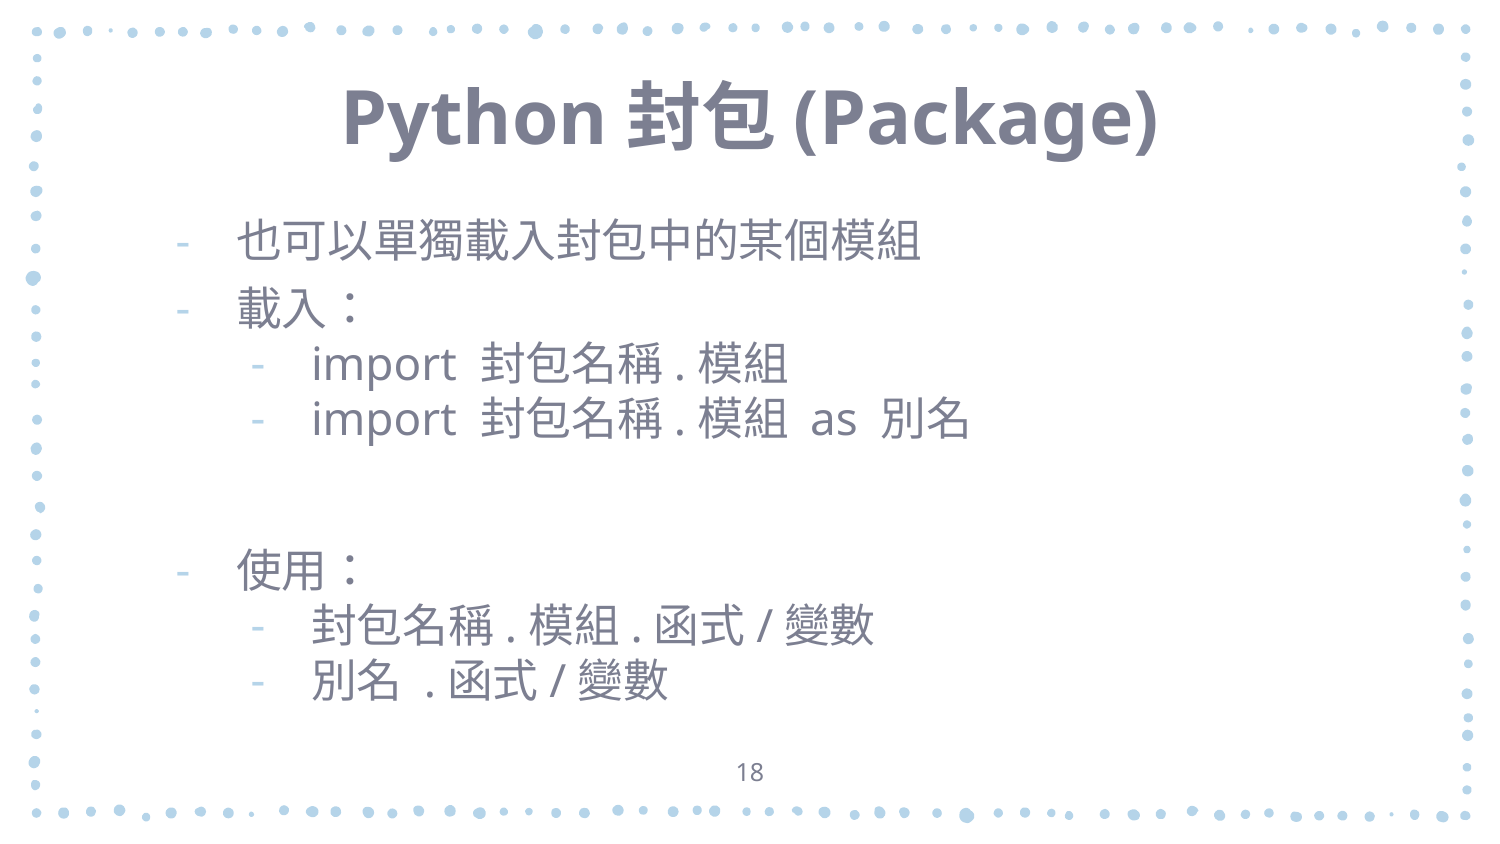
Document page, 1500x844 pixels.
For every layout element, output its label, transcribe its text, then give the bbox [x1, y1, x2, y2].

slide_number 18 [0, 741, 1500, 807]
list 也可以單獨載入封包中的某個模組 載入： import 封包名稱.模組 import 封包名稱.模組 as 別名 使用： 封包名稱.模組.函式/變數 別名 .函式/變數 [146, 196, 1354, 693]
title Python封包(Package) [146, 33, 1354, 175]
